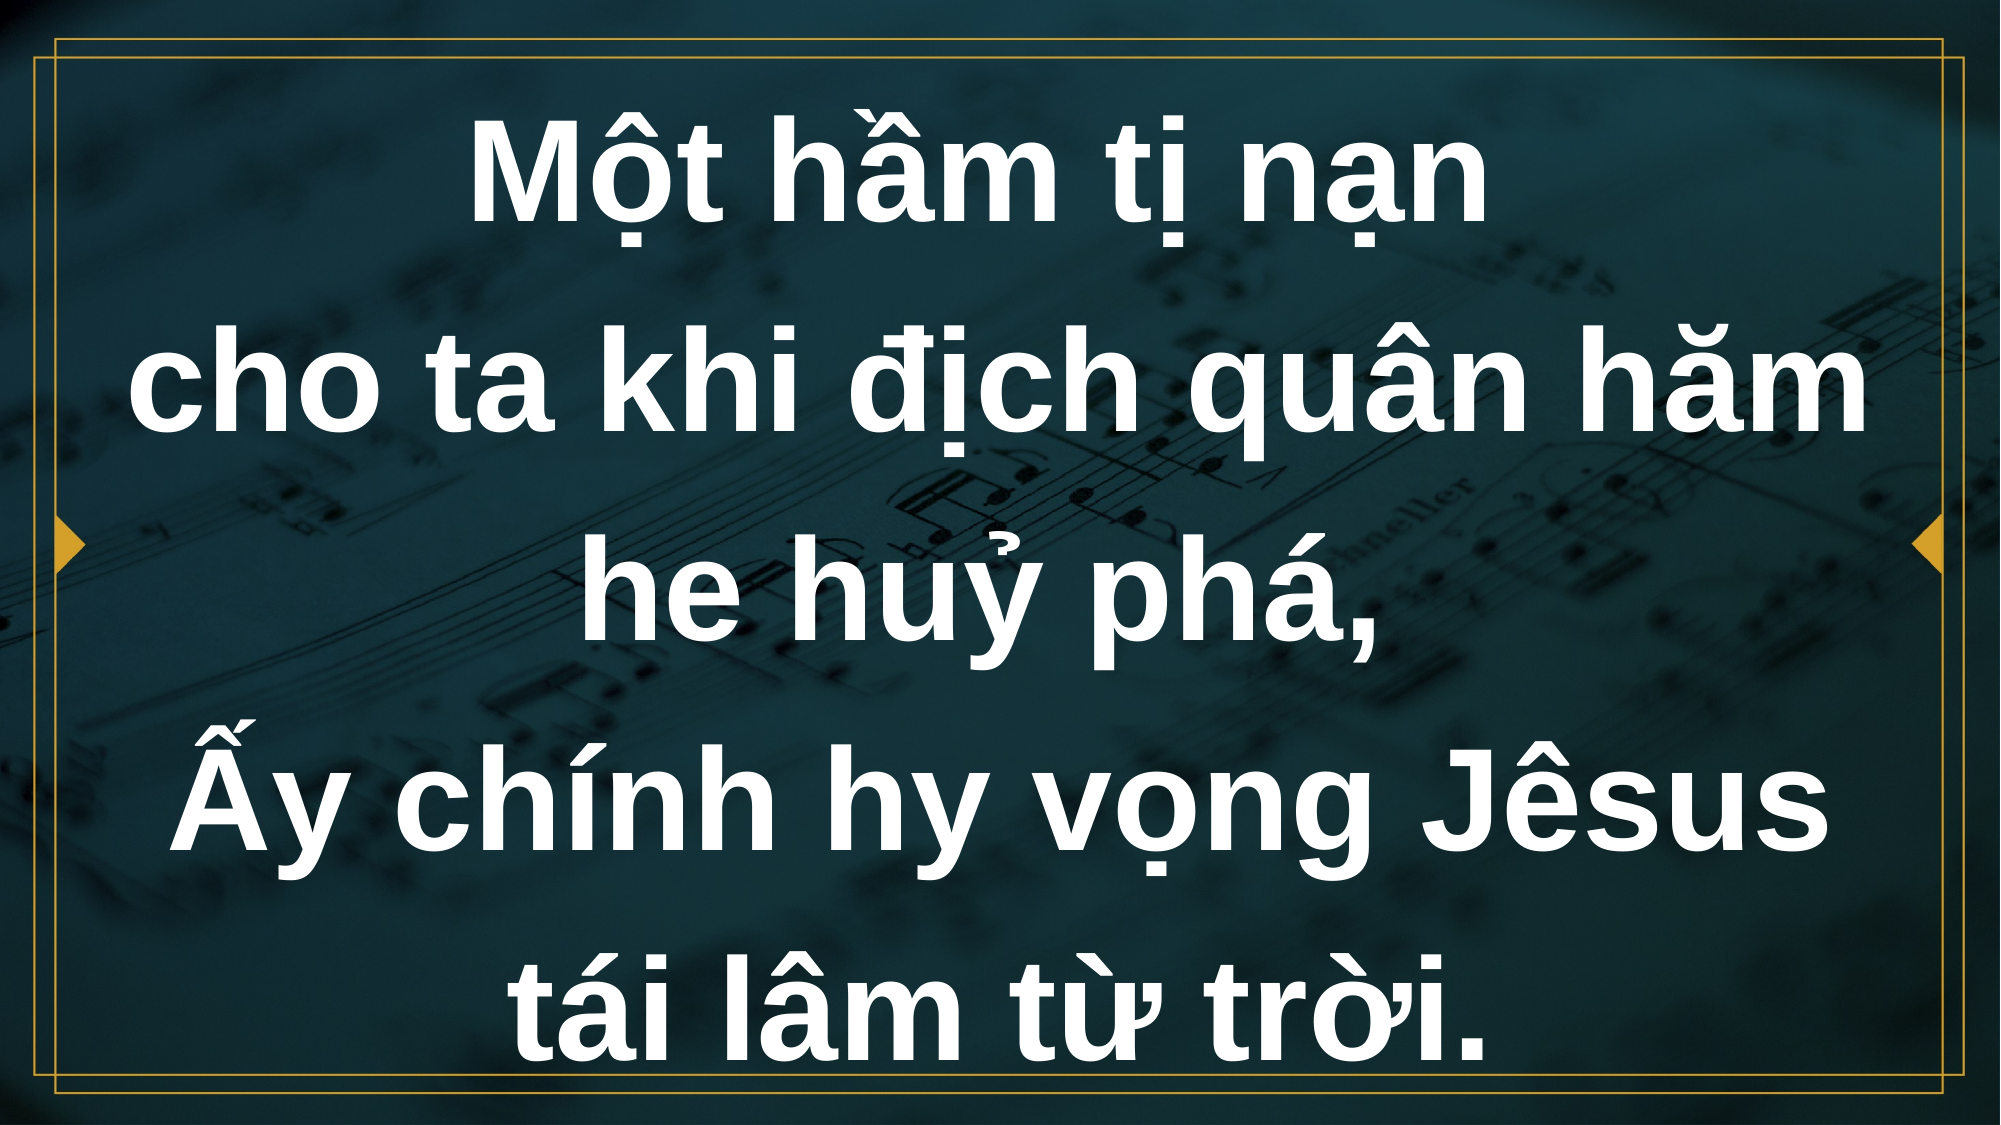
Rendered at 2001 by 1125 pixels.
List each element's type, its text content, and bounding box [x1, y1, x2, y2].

title Một hầm tị nạn cho ta khi địch quân hăm he huỷ phá, Ấy chính hy vọng Jêsus tái lâm từ trời. [55, 53, 1945, 1077]
picture [0, 0, 2000, 1125]
